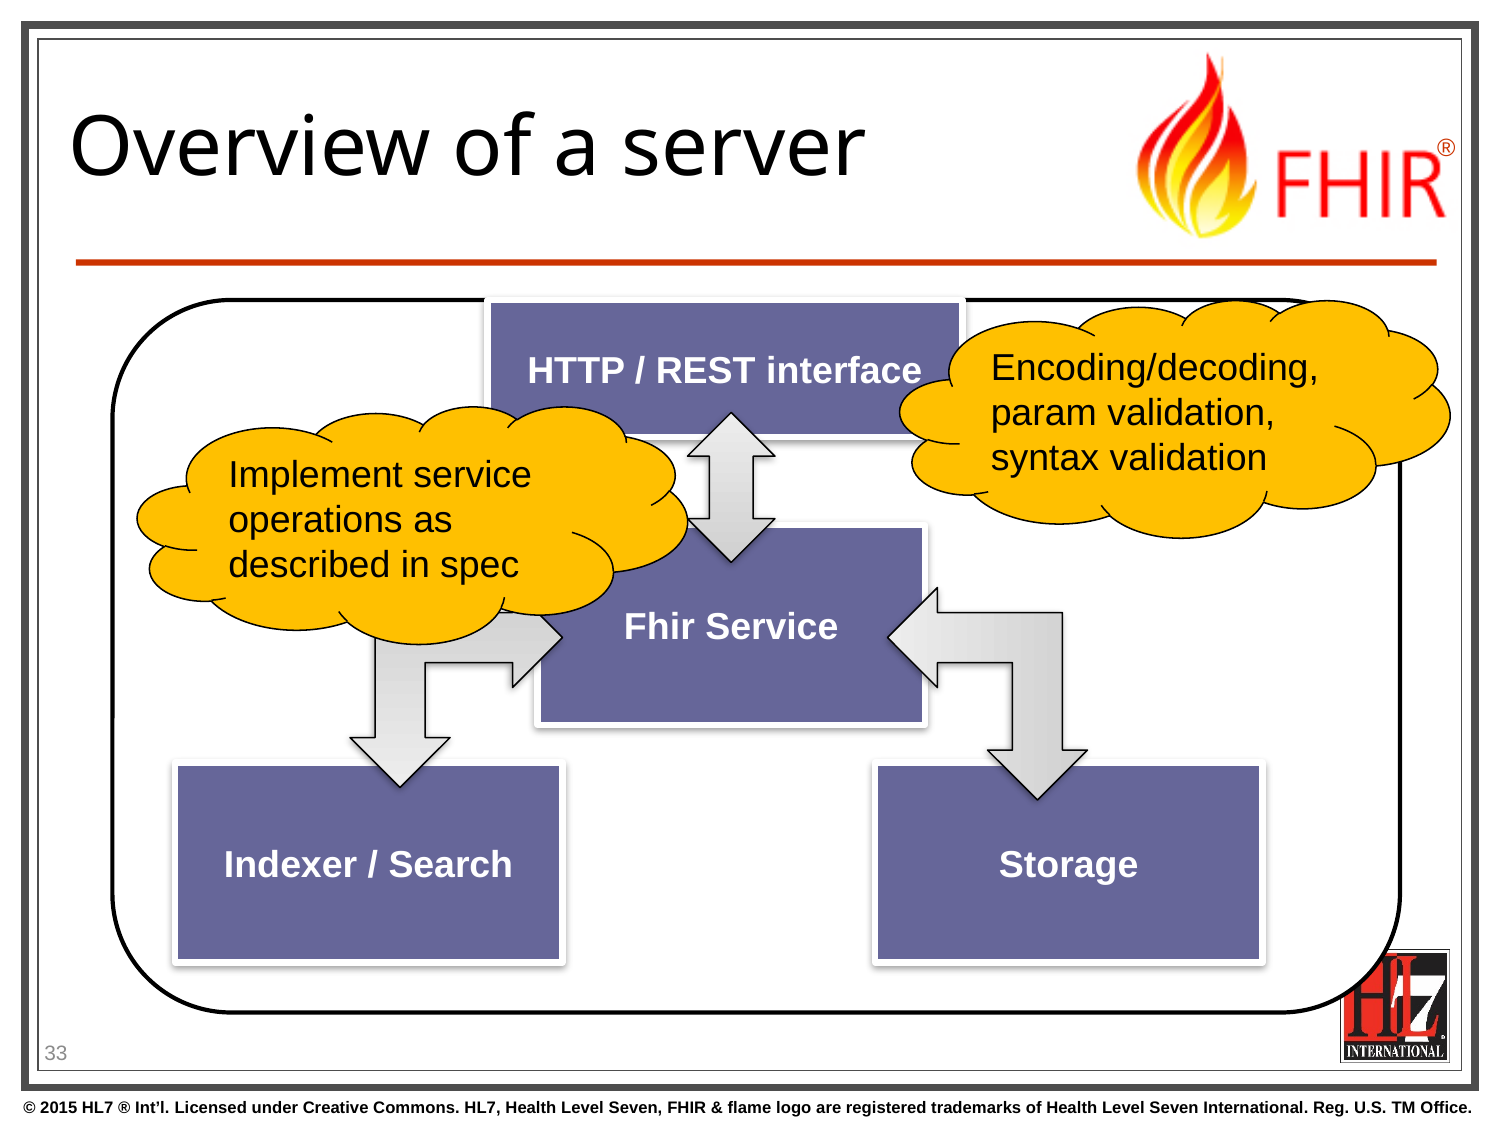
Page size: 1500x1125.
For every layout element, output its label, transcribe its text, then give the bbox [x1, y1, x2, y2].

title Overview of a server [53, 54, 1128, 249]
text_box Storage [872, 759, 1266, 966]
text_box HTTP / REST interface [484, 297, 966, 440]
slide_number 33 [29, 1034, 148, 1071]
text_box Encoding/decoding, param validation, syntax validation [899, 300, 1451, 539]
picture [1340, 949, 1450, 1063]
text_box Implement service operations as described in spec [137, 406, 688, 645]
text_box Fhir Service [534, 522, 928, 728]
text_box [110, 297, 1403, 1015]
picture [1124, 42, 1458, 249]
text_box [349, 611, 564, 789]
text_box [886, 586, 1089, 801]
text_box [686, 411, 776, 563]
text_box Indexer / Search [172, 759, 566, 966]
